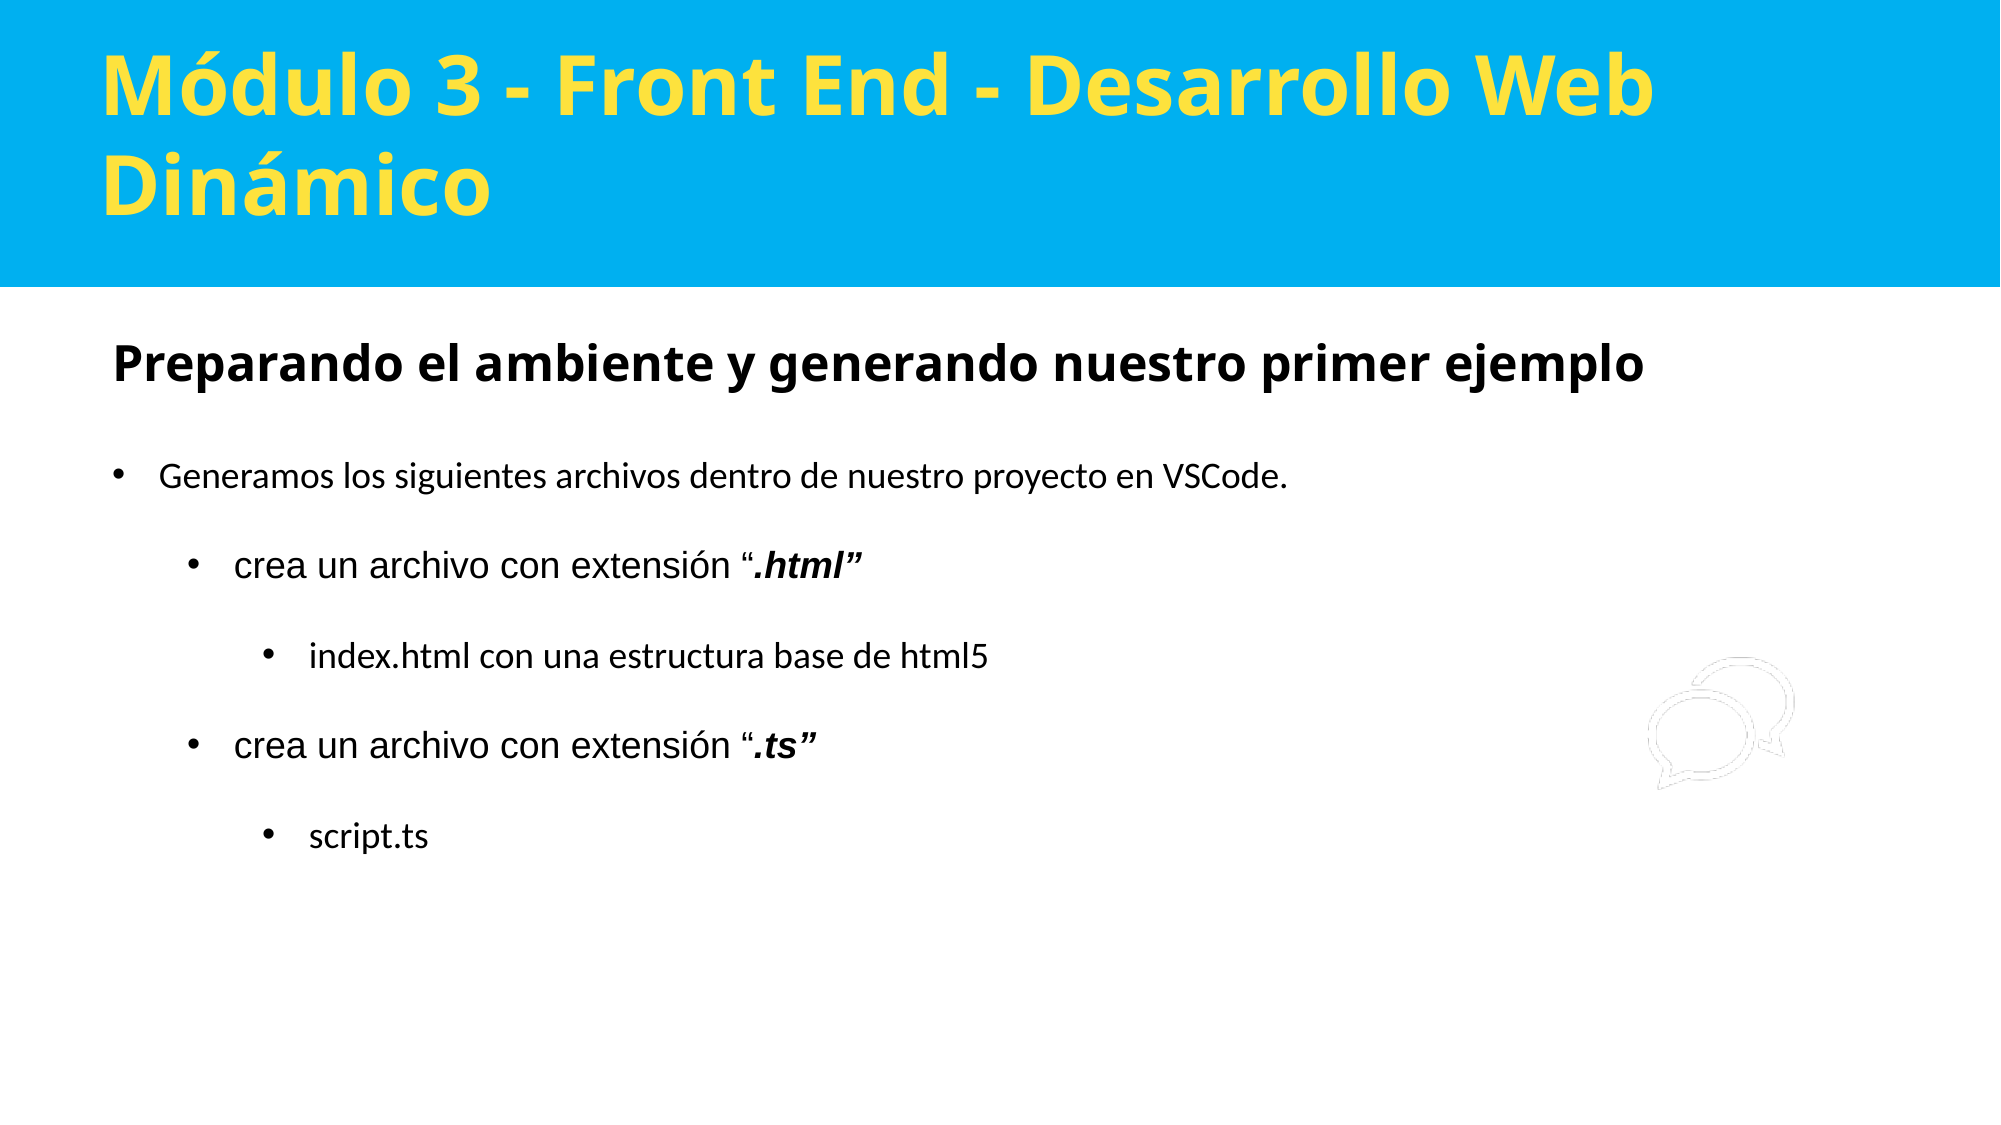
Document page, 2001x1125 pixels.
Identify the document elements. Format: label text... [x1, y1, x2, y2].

picture [1647, 649, 1796, 799]
text_box Módulo 3 - Front End - Desarrollo Web Dinámico [92, 24, 1901, 222]
text_box [0, 0, 2000, 287]
text_box Preparando el ambiente y generando nuestro primer ejemplo Generamos los siguientes archivos dentro de nuestro proyecto en VSCode. crea un archivo con extensión “.html” index.html con una estructura base de html5 crea un archivo con extensión “.ts” script.ts [92, 312, 1919, 875]
